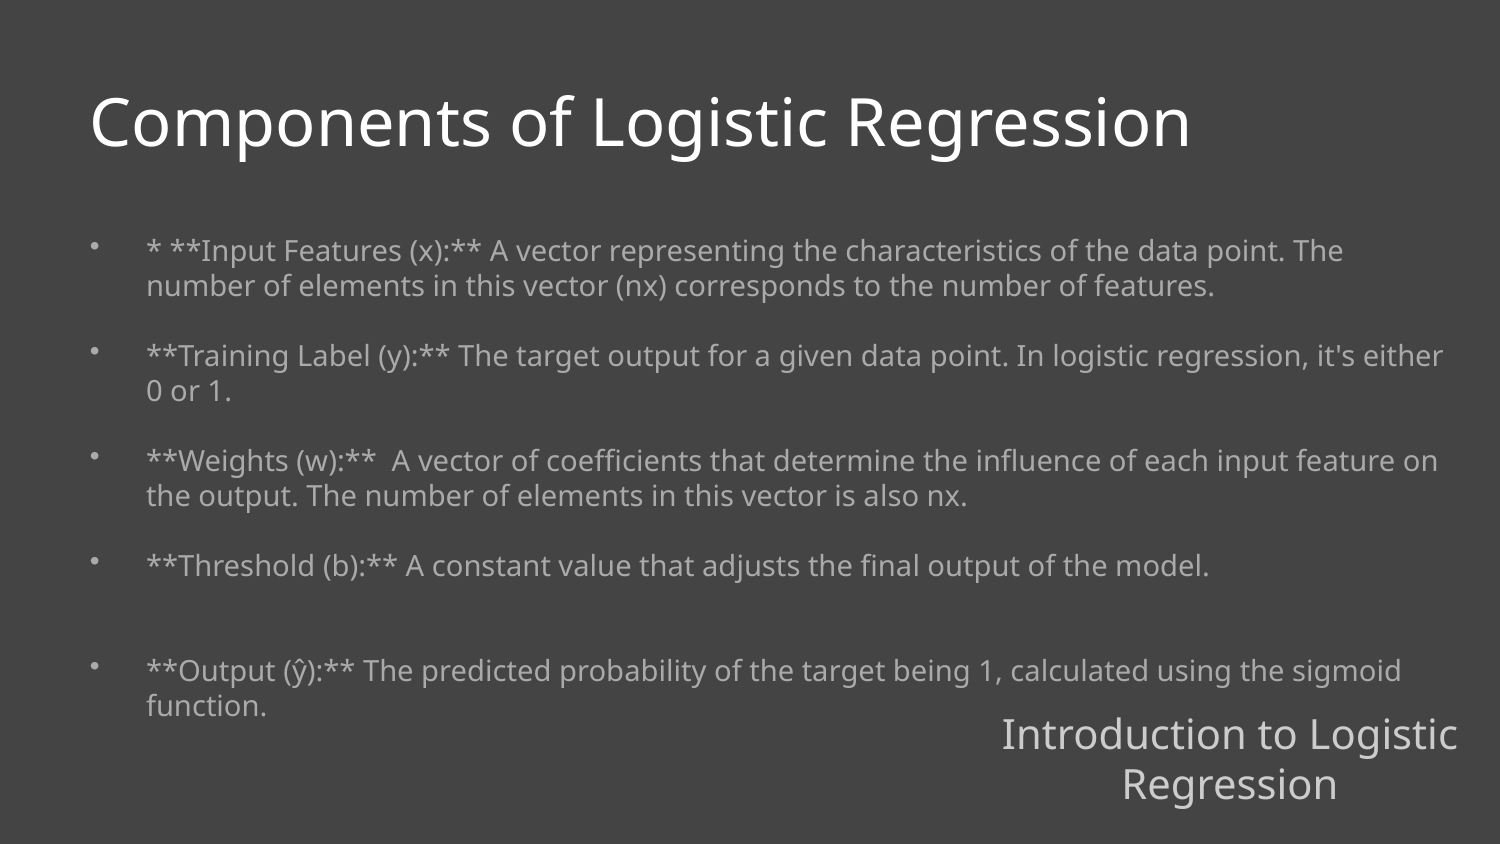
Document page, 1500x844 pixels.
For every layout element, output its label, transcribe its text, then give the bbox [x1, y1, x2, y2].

text_box Components of Logistic Regression [74, 44, 1425, 195]
text_box **Weights (w):** A vector of coefficients that determine the influence of each input feature on the output. The number of elements in this vector is also nx. [74, 434, 1470, 539]
text_box **Output (ŷ):** The predicted probability of the target being 1, calculated using the sigmoid function. [74, 644, 1470, 750]
text_box **Training Label (y):** The target output for a given data point. In logistic regression, it's either 0 or 1. [74, 329, 1470, 434]
text_box Introduction to Logistic Regression [929, 719, 1500, 795]
text_box * **Input Features (x):** A vector representing the characteristics of the data point. The number of elements in this vector (nx) corresponds to the number of features. [74, 224, 1470, 329]
text_box **Threshold (b):** A constant value that adjusts the final output of the model. [74, 539, 1470, 644]
